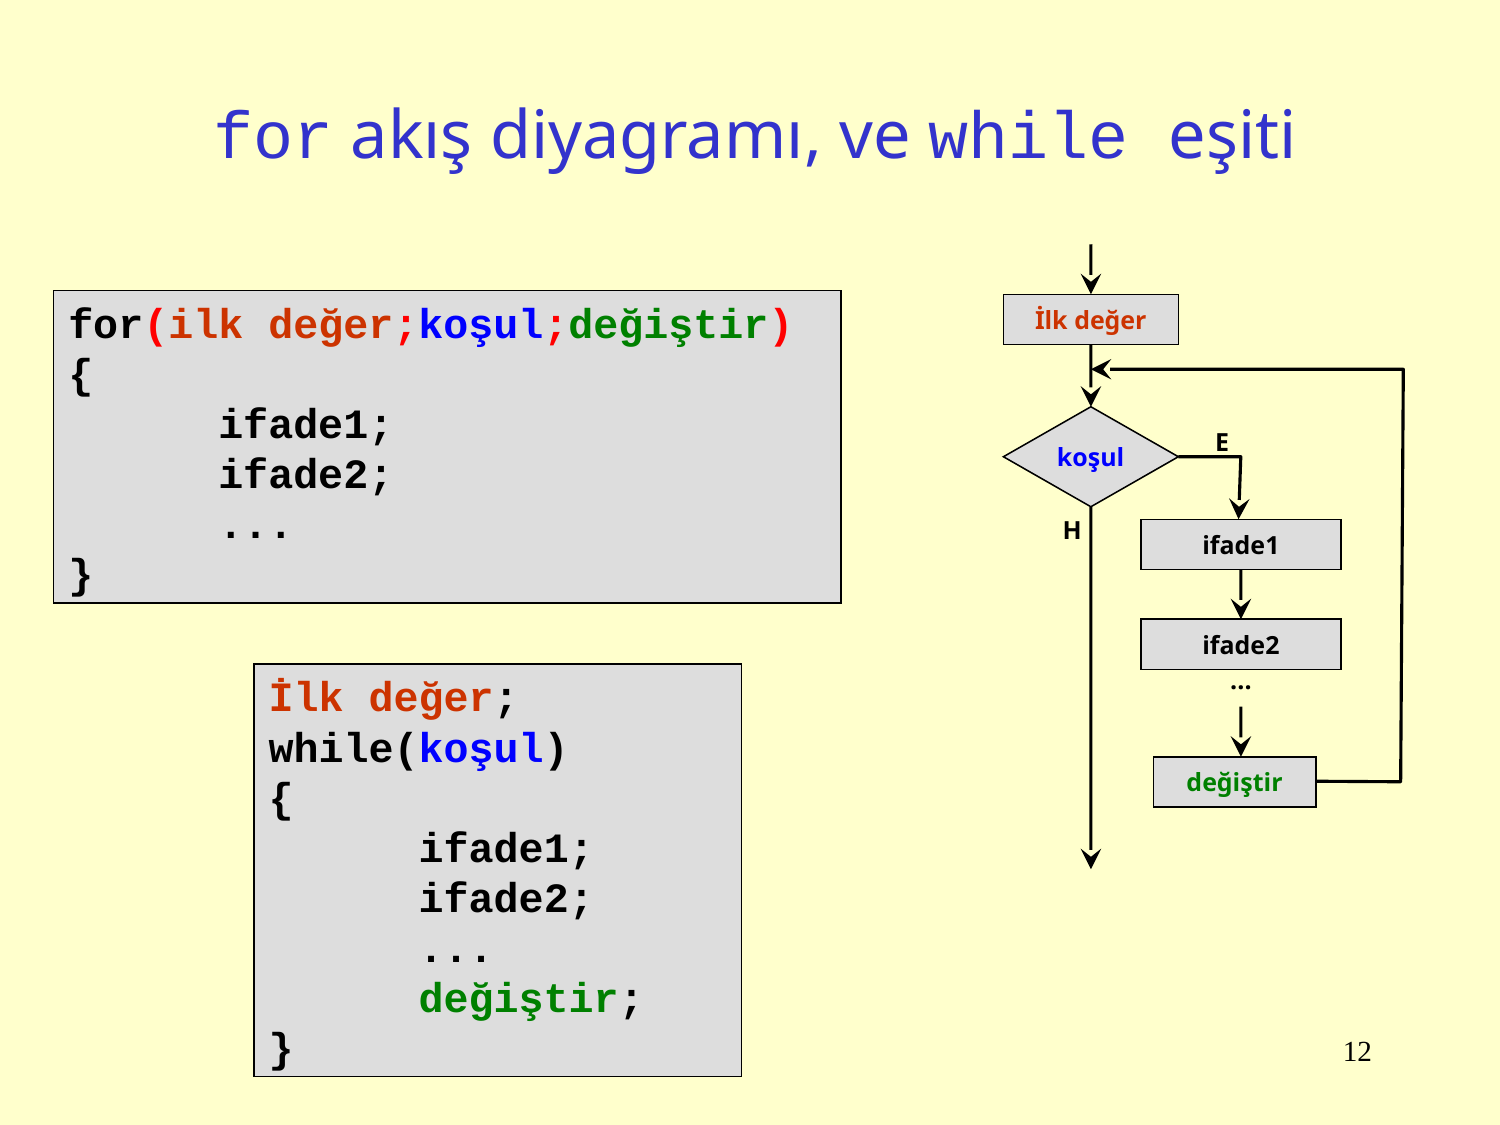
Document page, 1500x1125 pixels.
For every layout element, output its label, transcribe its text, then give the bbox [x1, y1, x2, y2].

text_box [1003, 243, 1404, 870]
slide_number 12 [1074, 1024, 1388, 1101]
title for akış diyagramı, ve while eşiti [79, 42, 1431, 222]
text_box for(ilk değer;koşul;değiştir) { ifade1; ifade2; ... } [53, 290, 842, 603]
text_box İlk değer; while(koşul) { ifade1; ifade2; ... değiştir; } [253, 664, 742, 1077]
